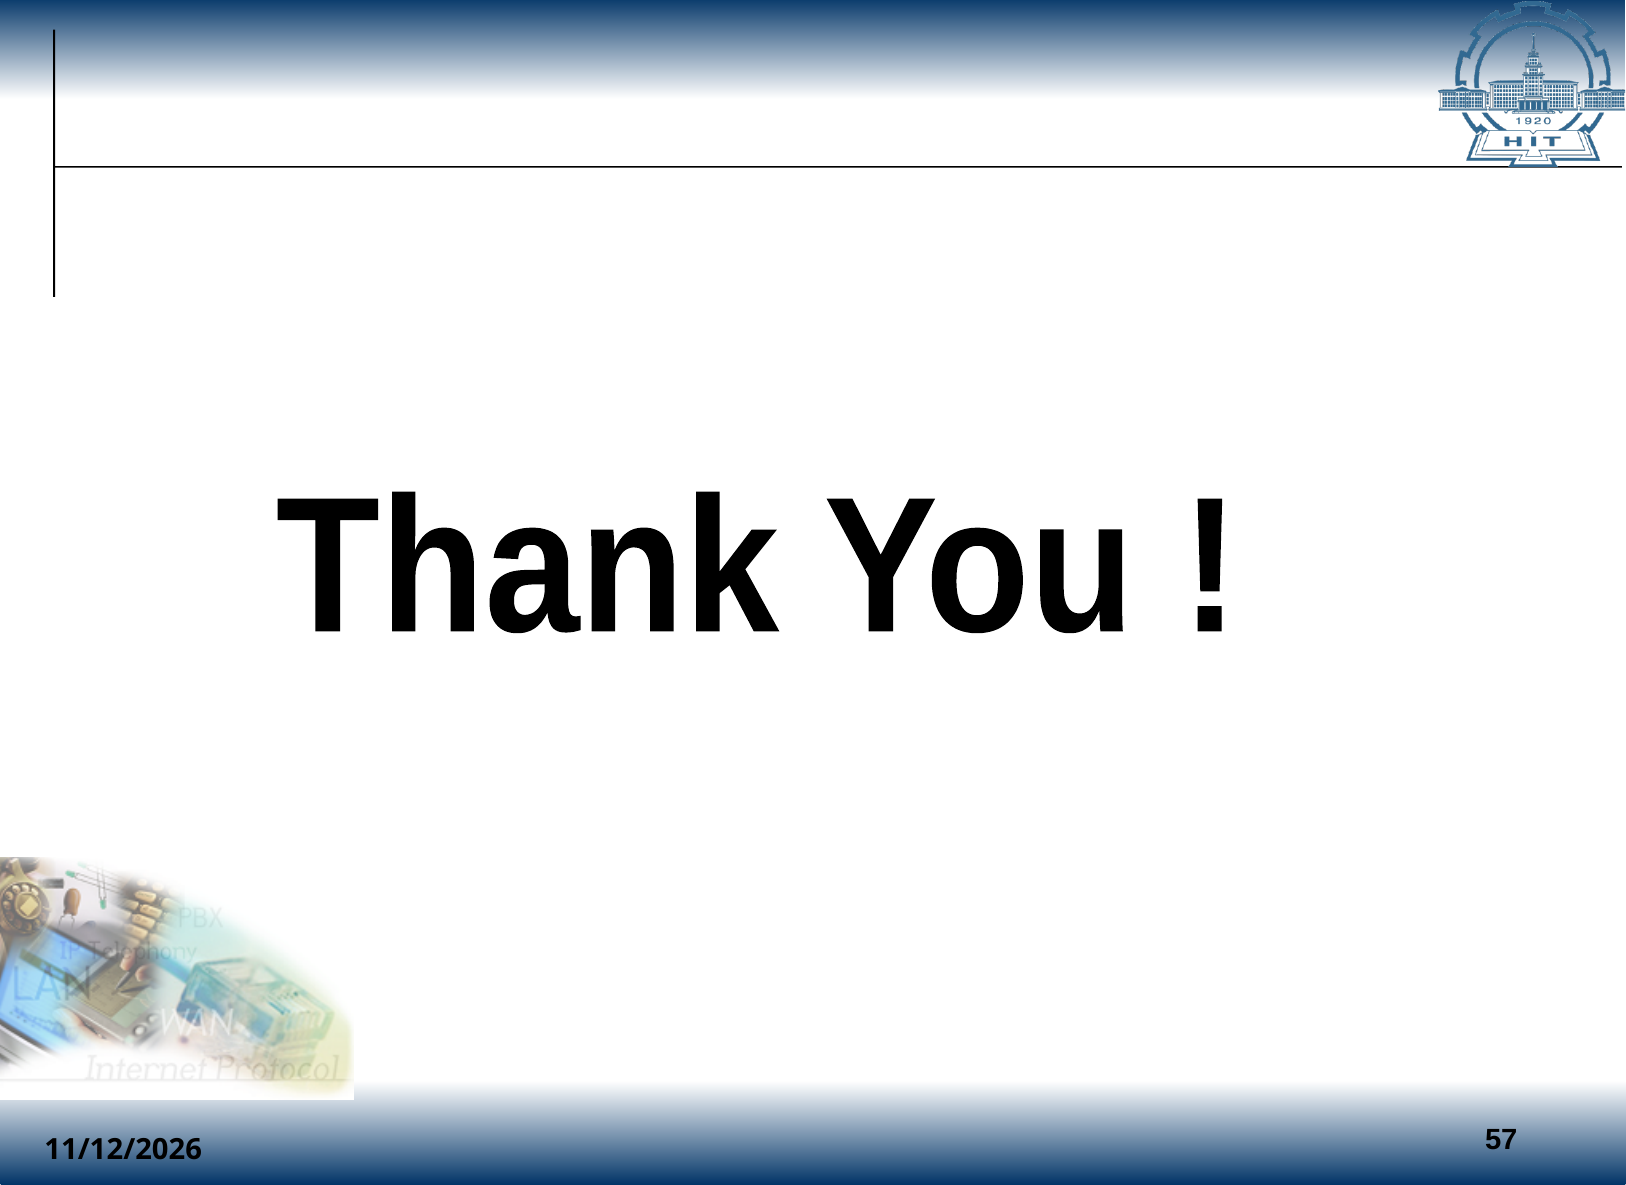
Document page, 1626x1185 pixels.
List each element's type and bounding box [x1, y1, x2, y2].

picture [1438, 1, 1626, 167]
picture [0, 857, 354, 1100]
